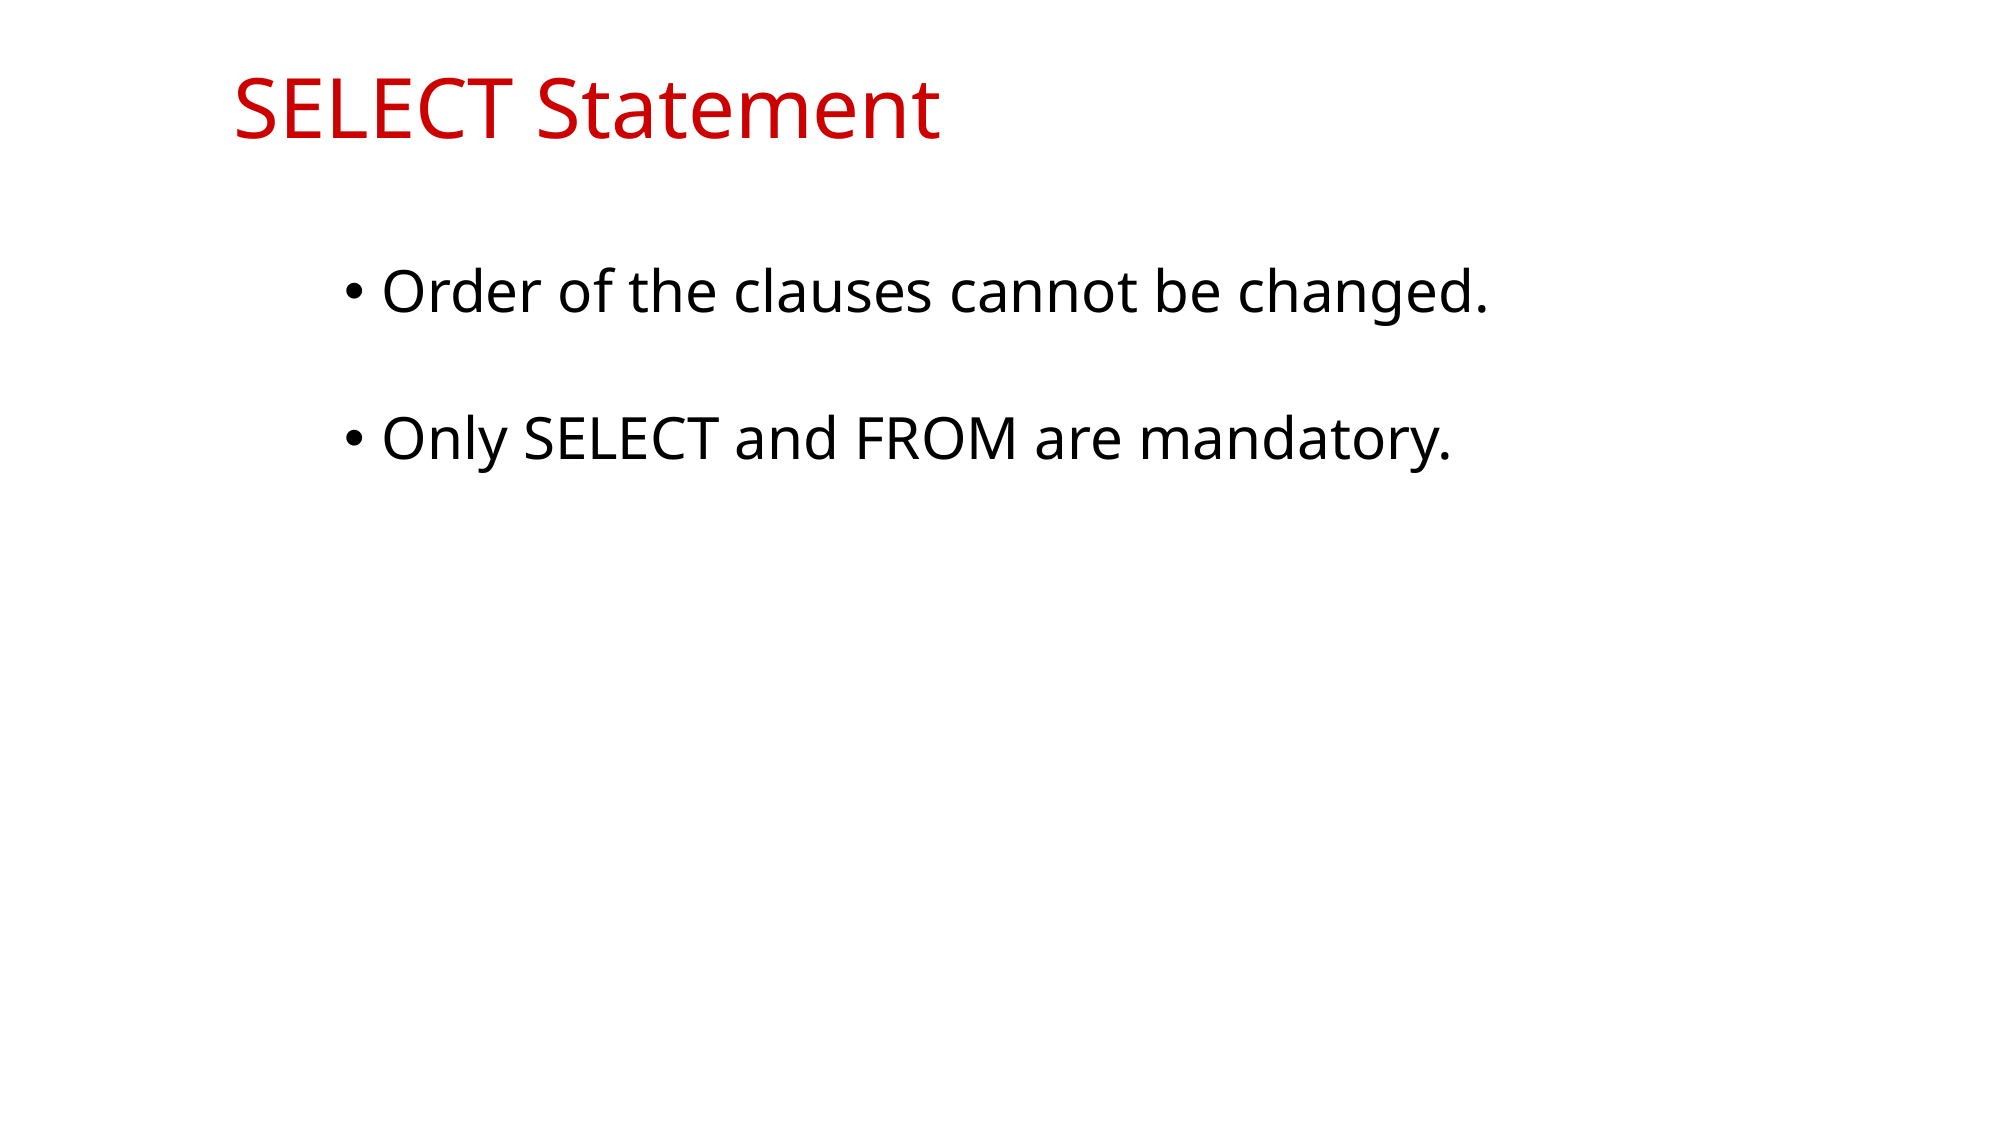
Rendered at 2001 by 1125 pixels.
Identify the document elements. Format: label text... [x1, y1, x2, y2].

title SELECT Statement [218, 65, 1594, 157]
list Order of the clauses cannot be changed. Only SELECT and FROM are mandatory. [329, 254, 1667, 930]
